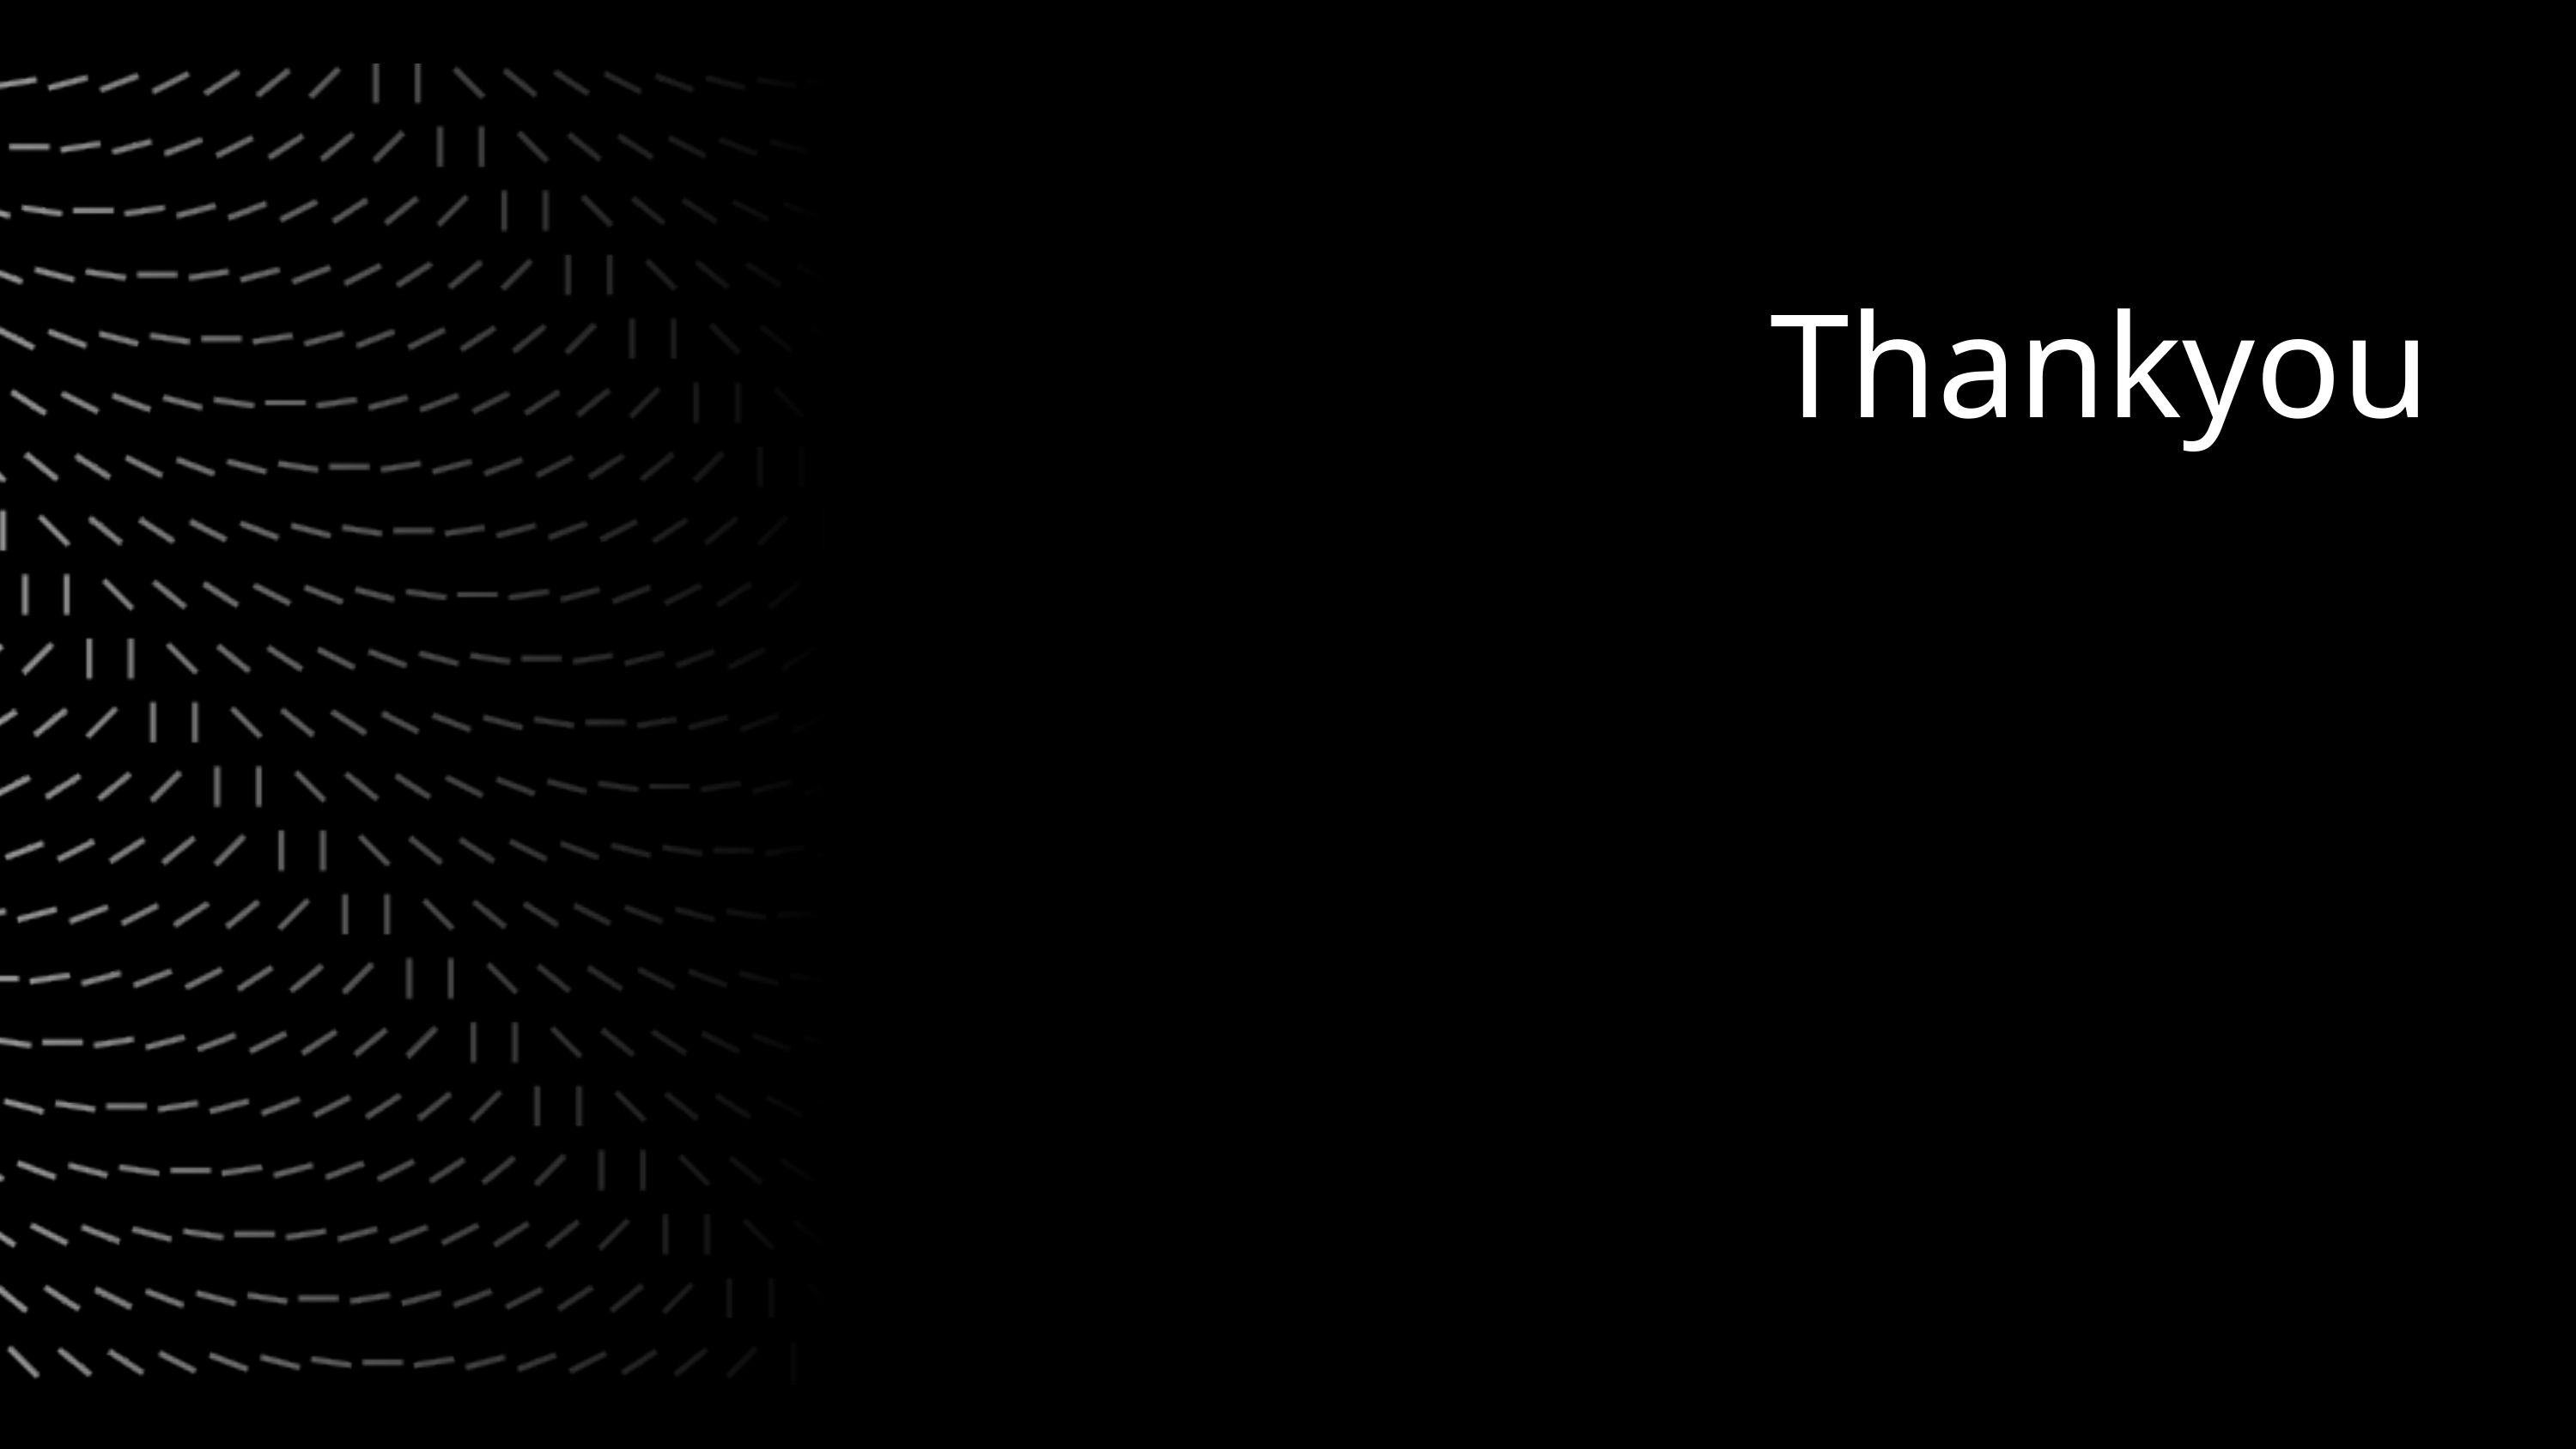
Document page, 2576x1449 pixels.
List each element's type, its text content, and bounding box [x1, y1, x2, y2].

text_box Thankyou [1192, 274, 2432, 446]
text_box [0, 64, 836, 1385]
